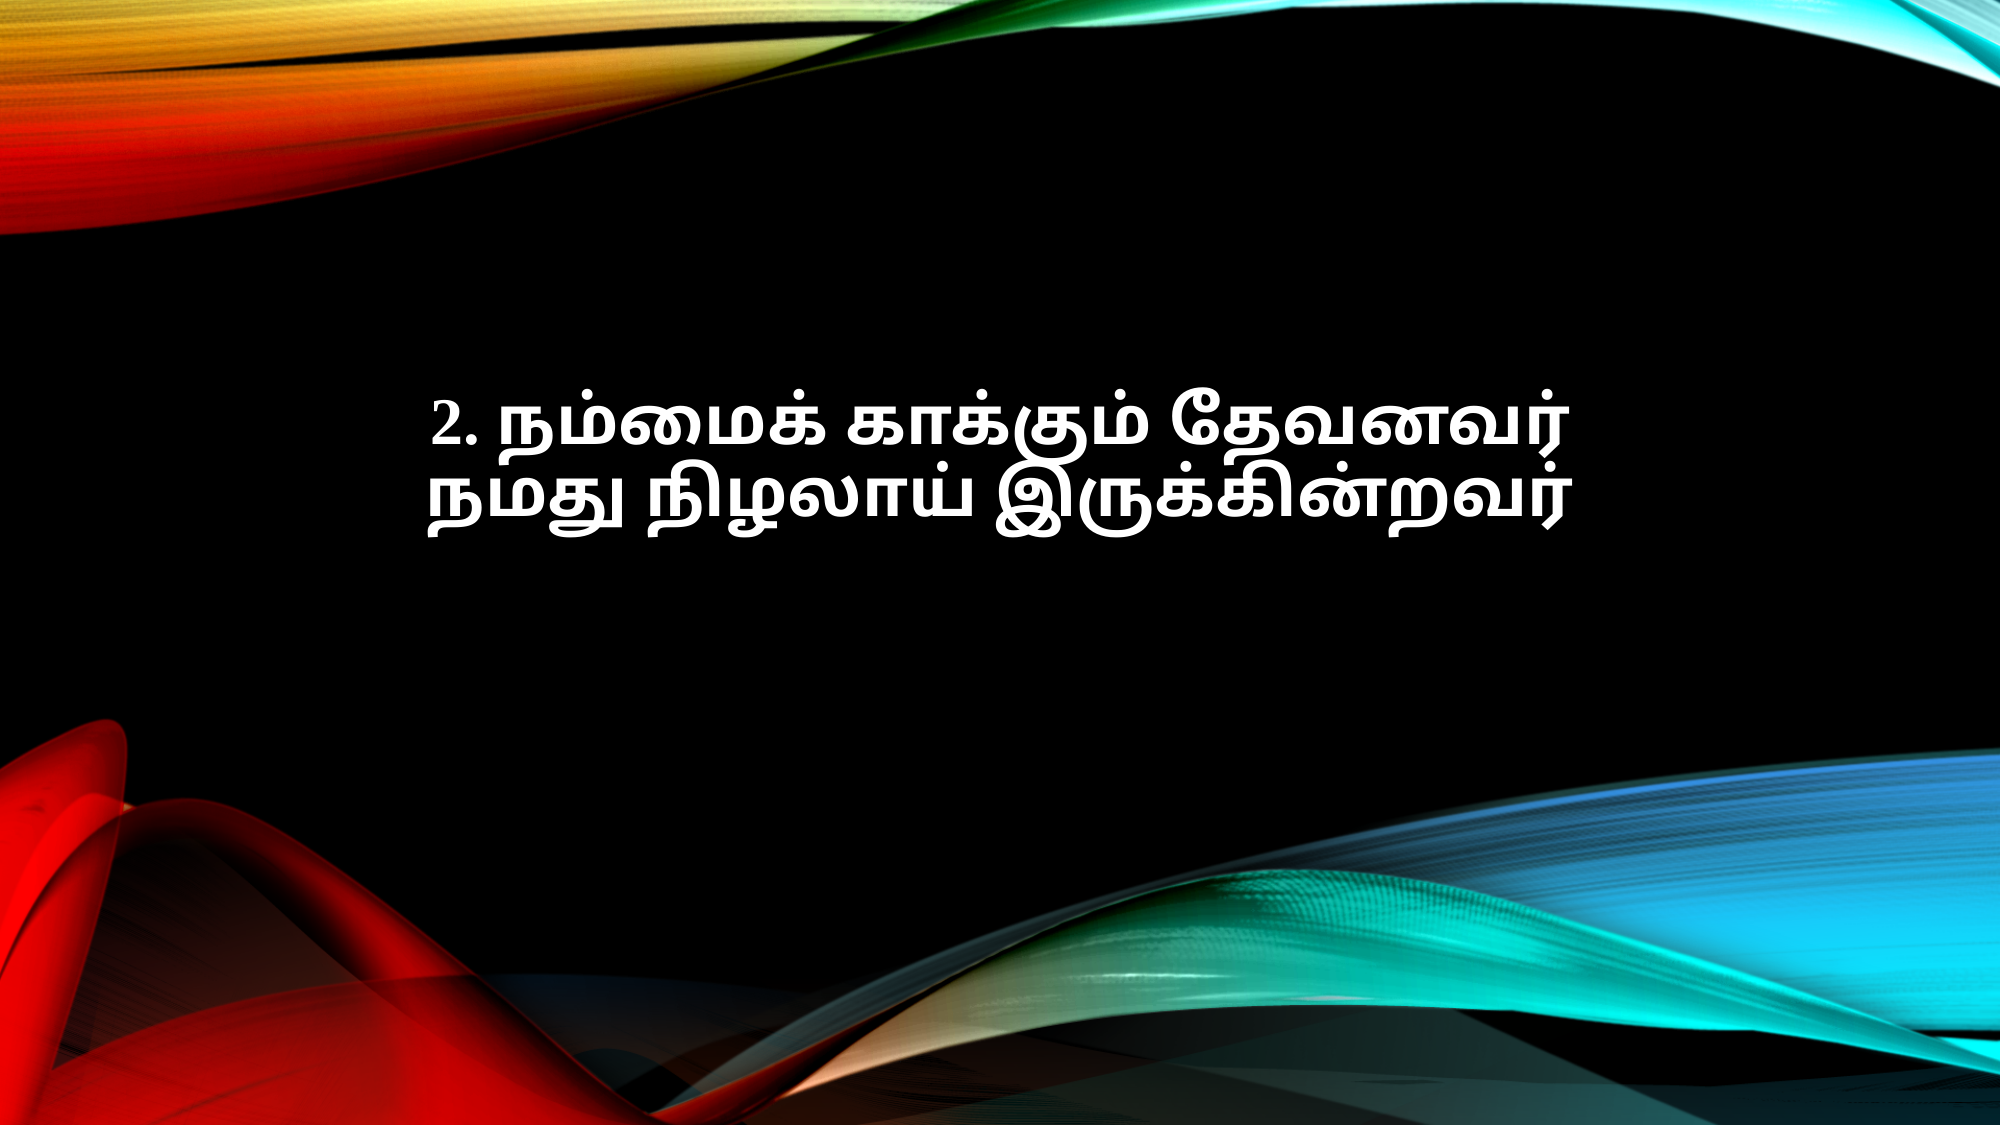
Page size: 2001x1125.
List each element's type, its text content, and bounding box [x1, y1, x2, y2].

subtitle 2. நம்மைக் காக்கும் தேவனவர் நமது நிழலாய் இருக்கின்றவர் [0, 0, 2000, 1125]
